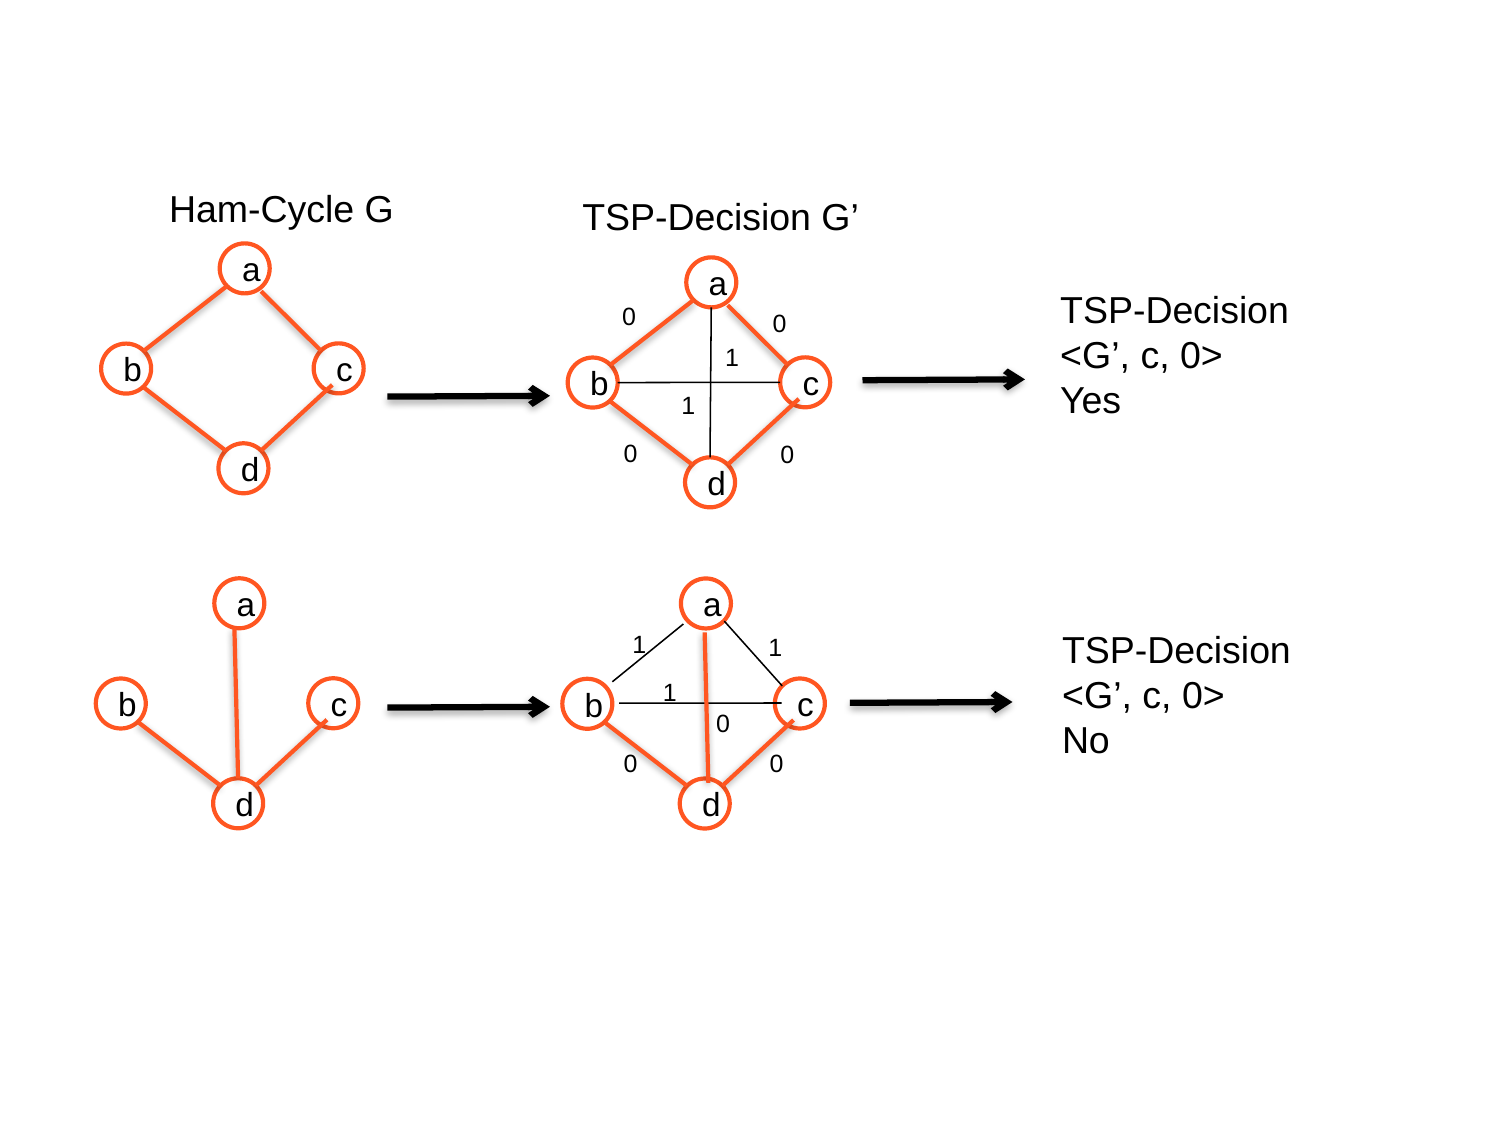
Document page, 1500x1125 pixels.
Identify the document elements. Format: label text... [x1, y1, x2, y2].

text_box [100, 243, 364, 494]
text_box TSP-Decision <G’, c, 0> Yes [1045, 278, 1315, 429]
table_cell 0 [621, 704, 777, 787]
text_box Ham-Cycle G [154, 177, 409, 238]
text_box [562, 578, 826, 829]
text_box TSP-Decision <G’, c, 0> No [1047, 618, 1317, 769]
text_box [724, 620, 783, 687]
text_box TSP-Decision G’ [567, 185, 874, 246]
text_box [95, 578, 359, 829]
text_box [567, 257, 831, 508]
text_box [704, 632, 709, 784]
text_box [612, 623, 684, 683]
